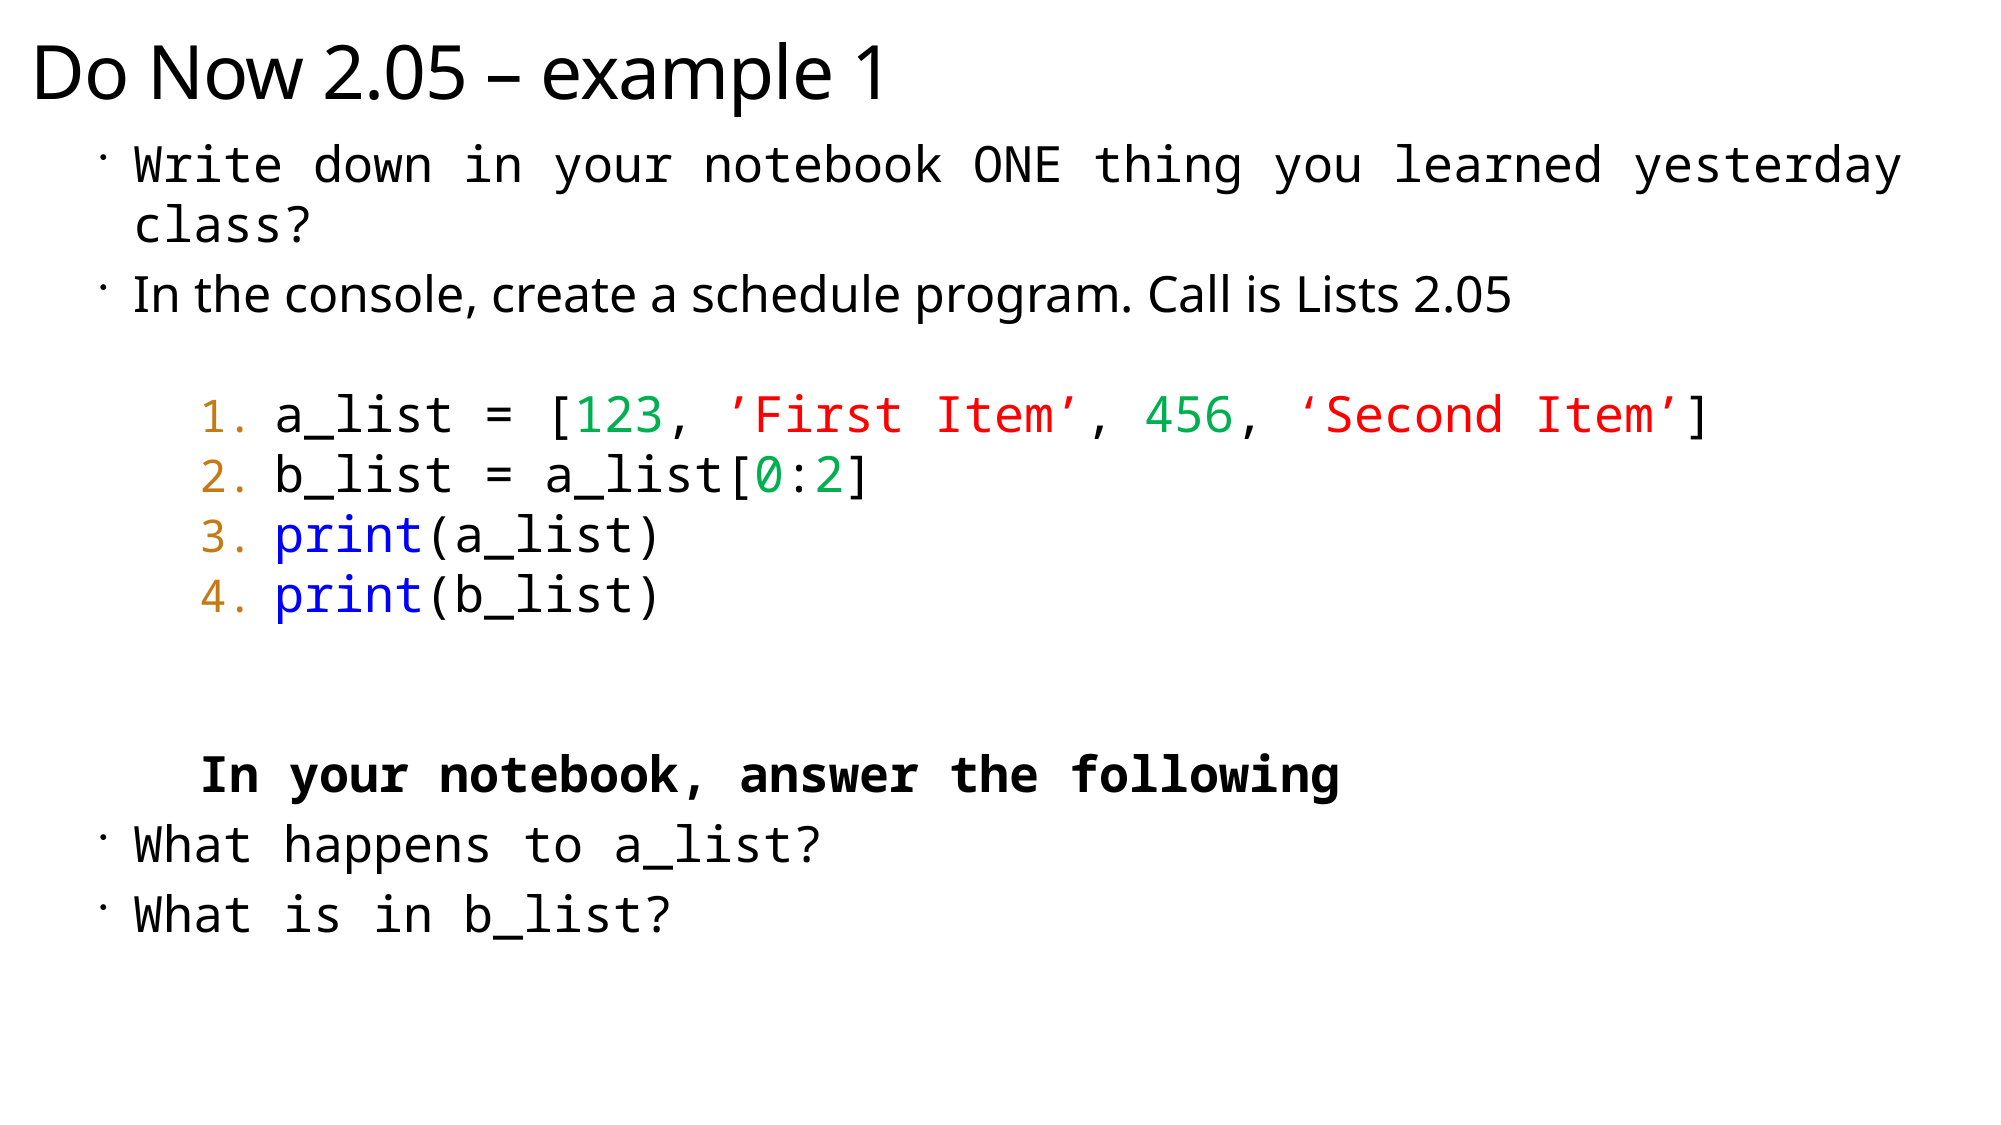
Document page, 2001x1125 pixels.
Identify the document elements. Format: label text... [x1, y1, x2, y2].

title Do Now 2.05 – example 1 [30, 24, 1839, 116]
list Write down in your notebook ONE thing you learned yesterday class? In the console, create a schedule program. Call is Lists 2.05 a_list = [123, ’First Item’, 456, ‘Second Item’] b_list = a_list[0:2] print(a_list) print(b_list) In your notebook, answer the following What happens to a_list? What is in b_list? [95, 132, 1963, 897]
